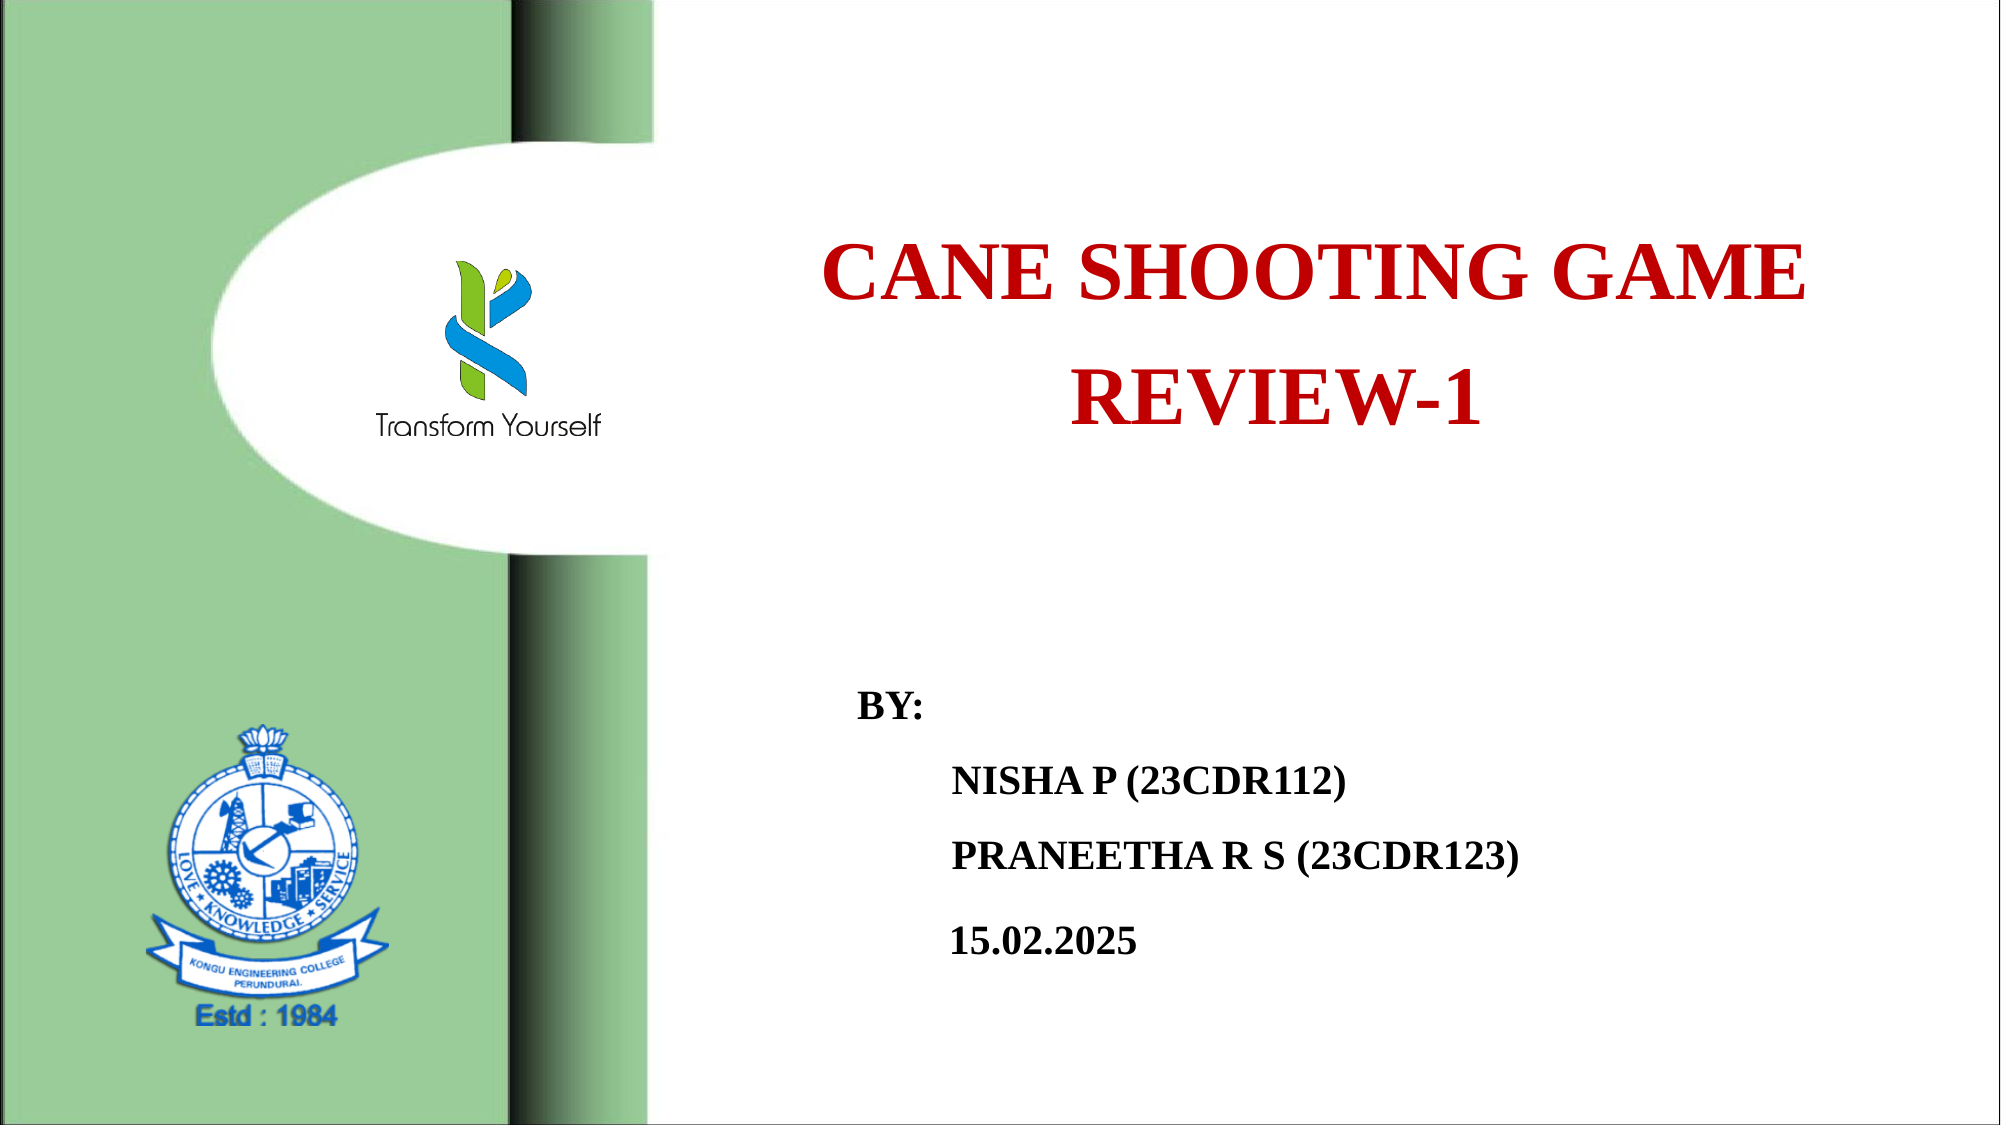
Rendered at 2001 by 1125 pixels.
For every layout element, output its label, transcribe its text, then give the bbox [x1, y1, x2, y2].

text_box BY: NISHA P (23CDR112) PRANEETHA R S (23CDR123) [842, 600, 1915, 886]
title CANE SHOOTING GAME [630, 127, 2000, 317]
text_box 15.02.2025 [934, 905, 1301, 971]
picture [0, 0, 2001, 1125]
list [241, 347, 905, 456]
text_box REVIEW-1 [1056, 333, 1701, 449]
